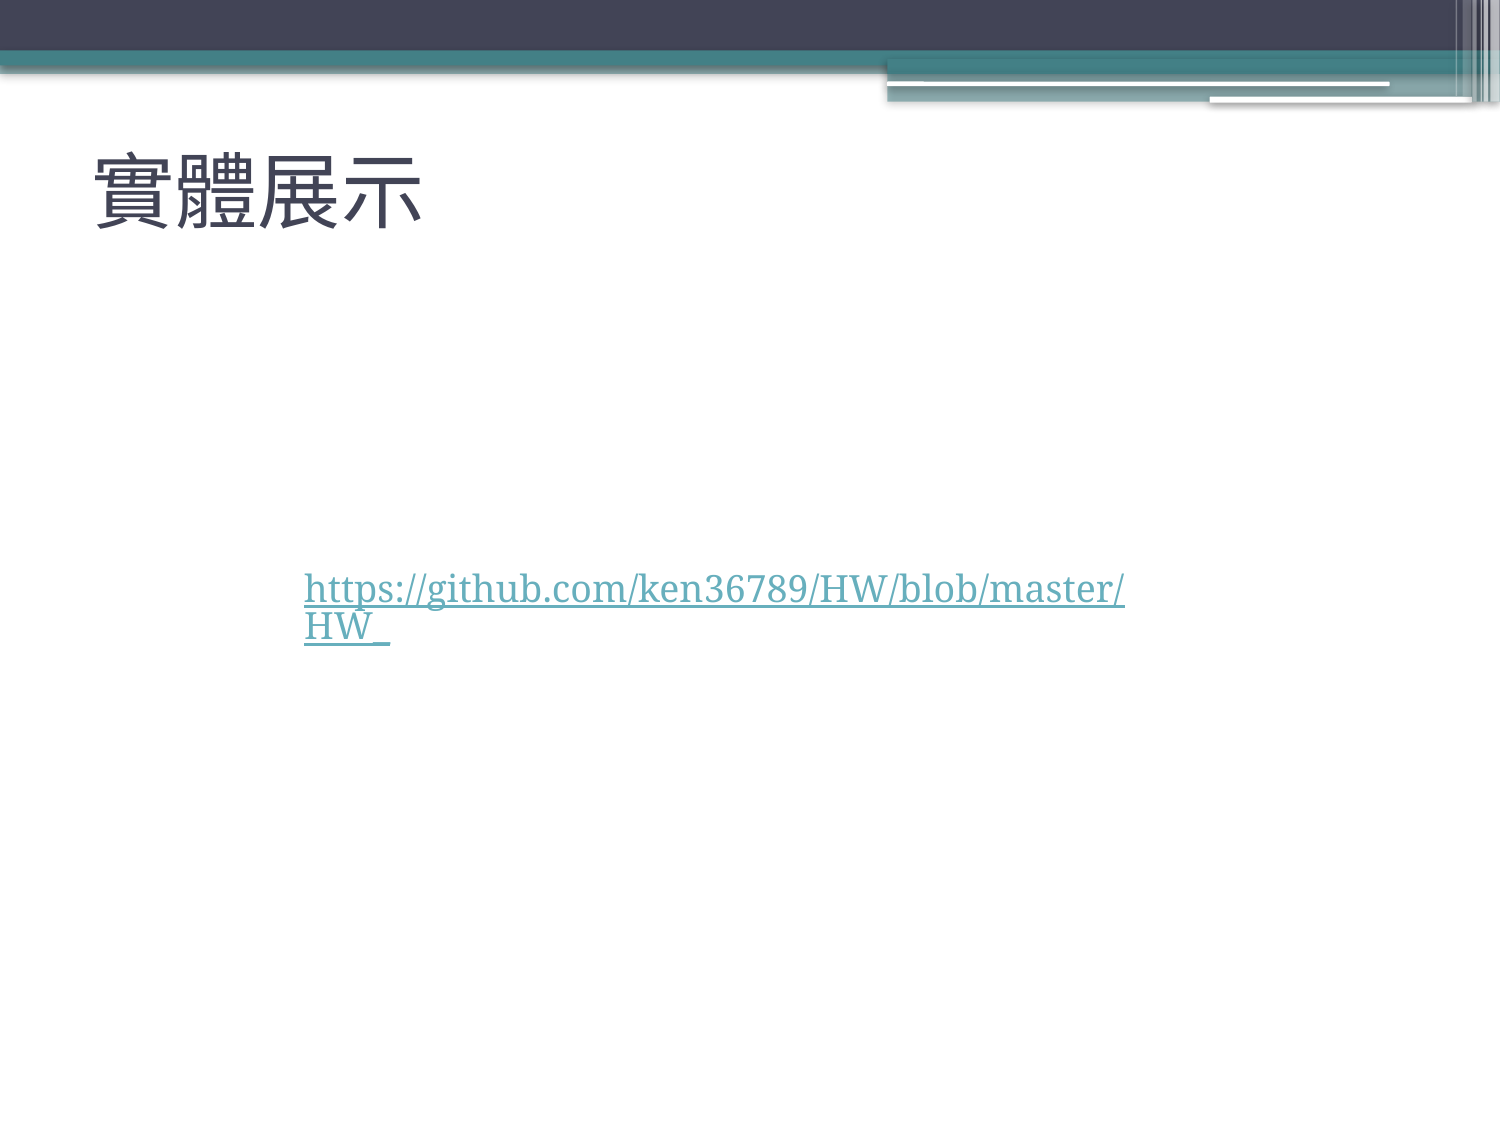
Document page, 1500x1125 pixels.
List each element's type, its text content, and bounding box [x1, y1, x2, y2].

text_box https://github.com/ken36789/HW/blob/master/HW_ [289, 557, 1161, 624]
title 實體展示 [76, 101, 1427, 277]
